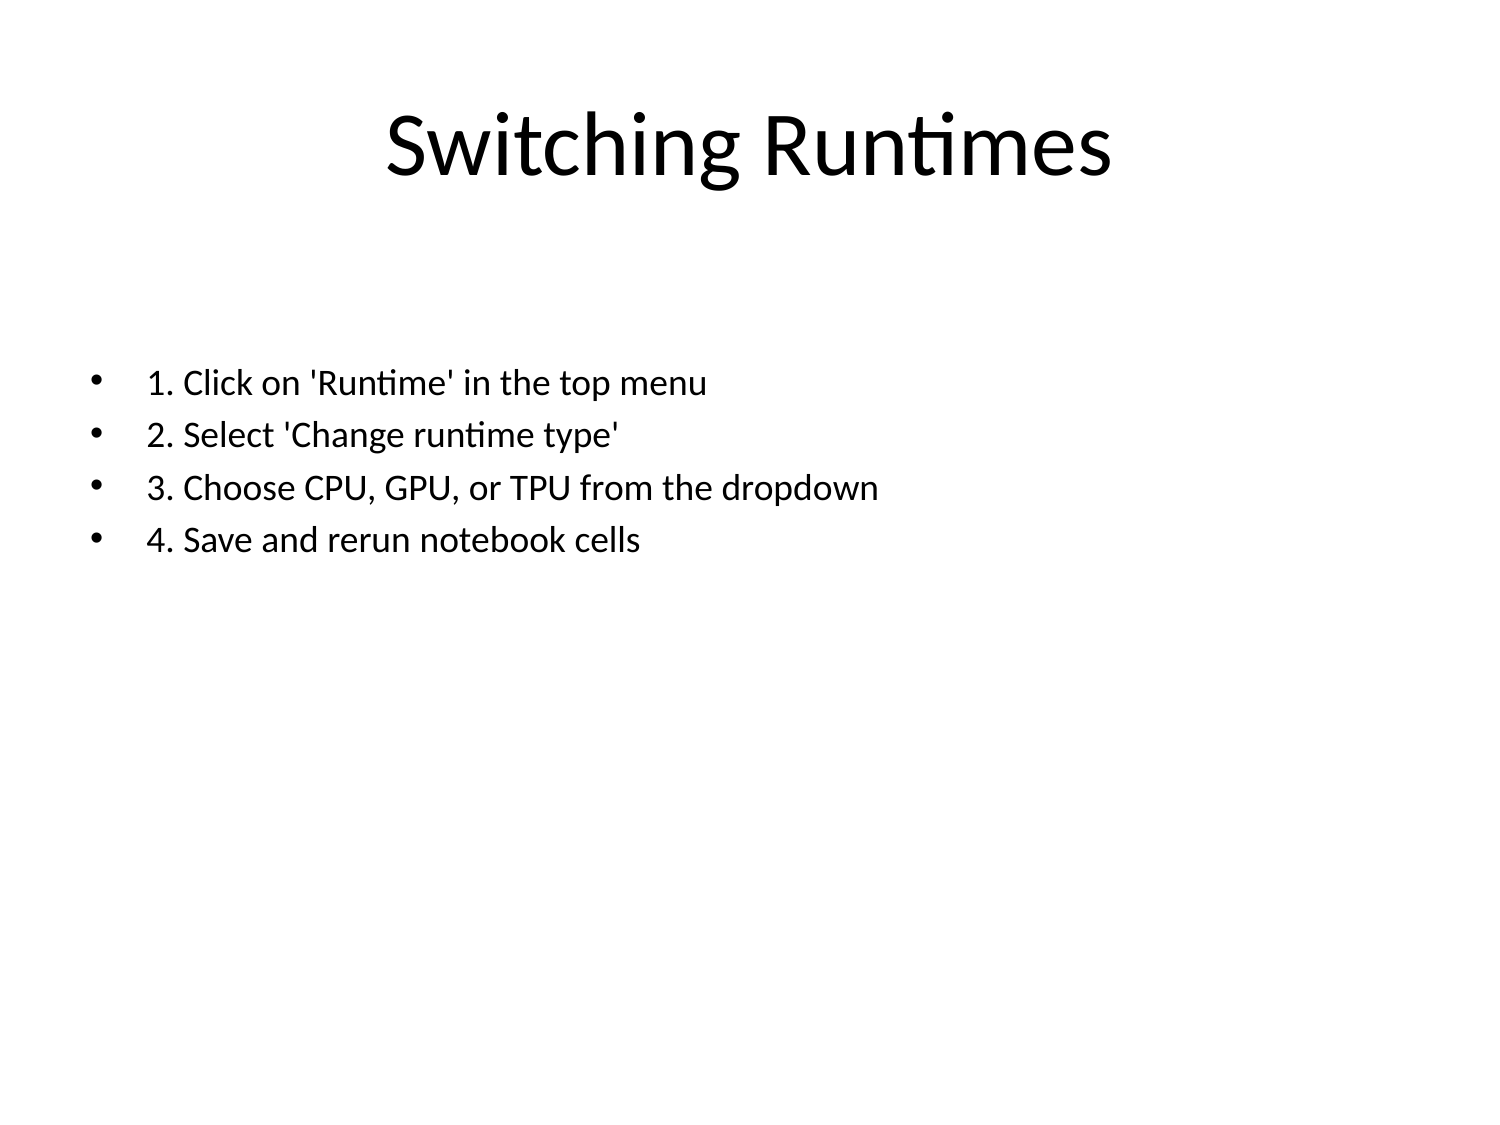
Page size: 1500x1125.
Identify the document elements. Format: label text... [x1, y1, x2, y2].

title Switching Runtimes [75, 45, 1425, 233]
list 1. Click on 'Runtime' in the top menu 2. Select 'Change runtime type' 3. Choose CPU, GPU, or TPU from the dropdown 4. Save and rerun notebook cells [75, 262, 1425, 1005]
